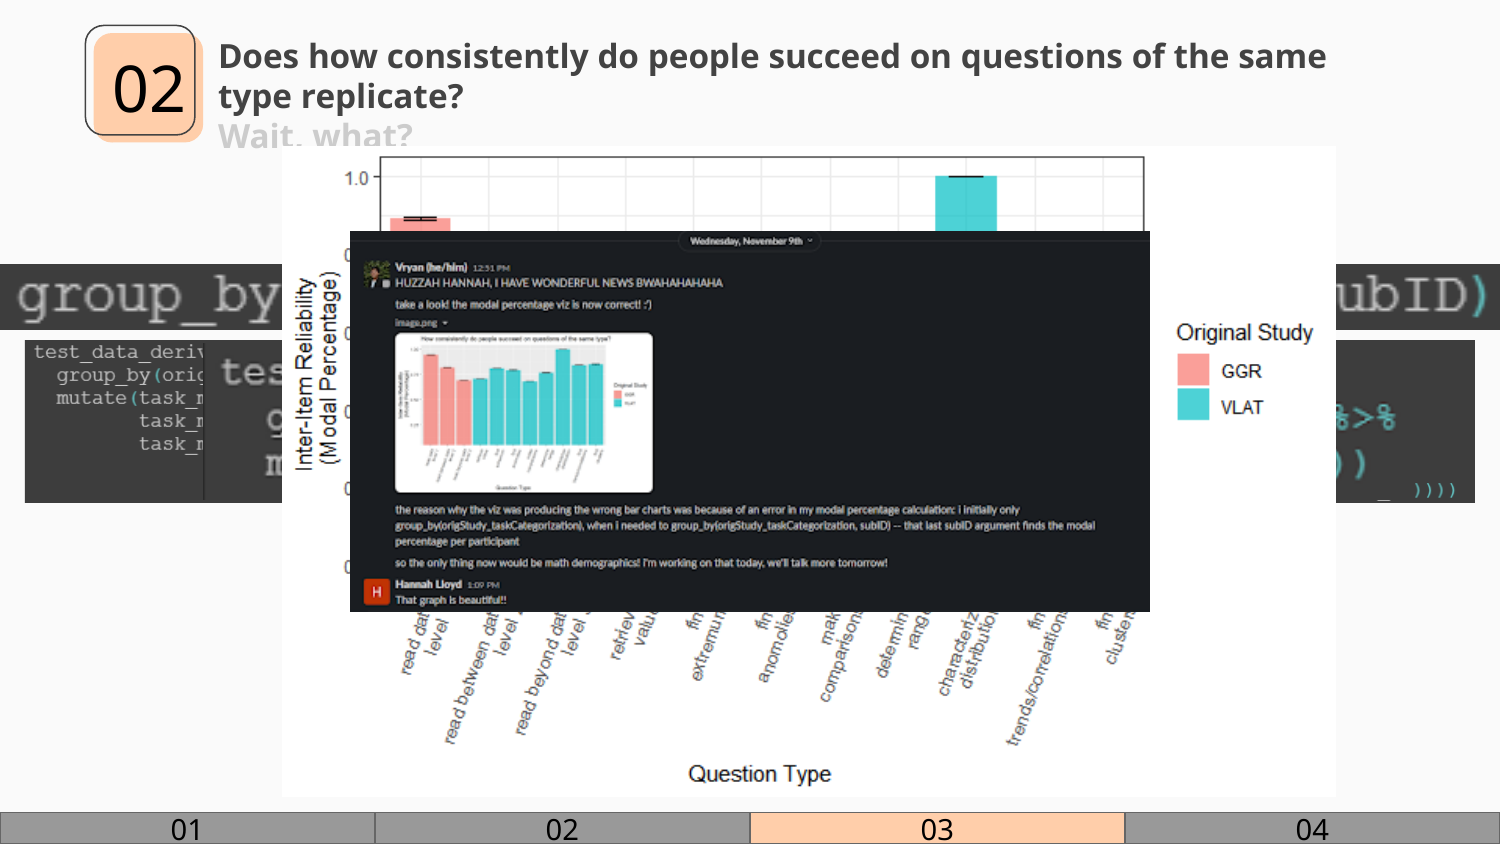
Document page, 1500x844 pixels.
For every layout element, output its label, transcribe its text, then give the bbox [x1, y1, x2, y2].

picture [0, 145, 1500, 797]
text_box 03 [749, 812, 1124, 844]
text_box 01 [0, 812, 374, 844]
text_box 02 [97, 33, 208, 143]
title Does how consistently do people succeed on questions of the same type replicate? Wait, what? [203, 20, 1415, 131]
text_box [85, 25, 192, 134]
text_box 02 [374, 812, 749, 844]
text_box 04 [1124, 812, 1500, 844]
